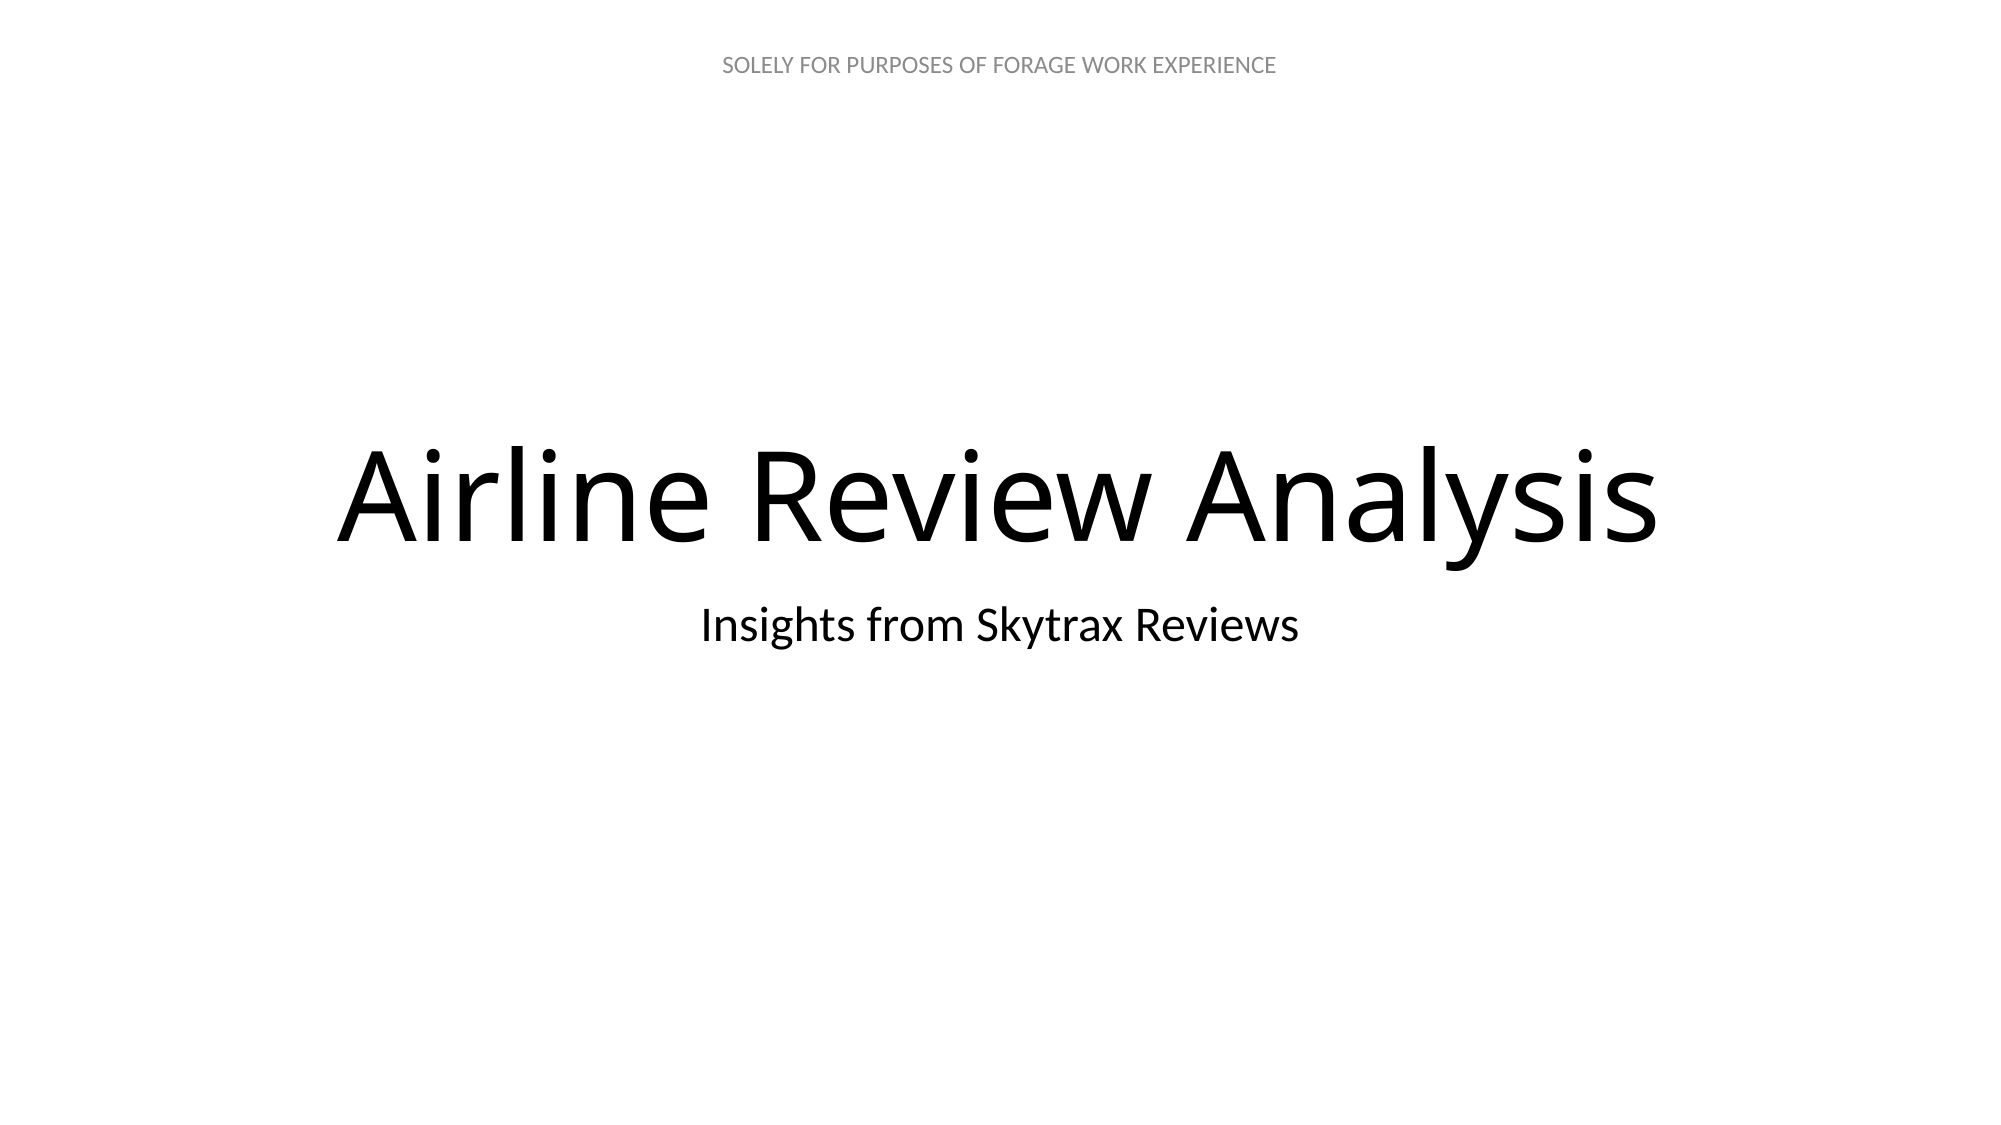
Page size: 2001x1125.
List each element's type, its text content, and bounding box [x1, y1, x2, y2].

subtitle Insights from Skytrax Reviews [249, 590, 1750, 863]
title Airline Review Analysis [249, 184, 1750, 576]
